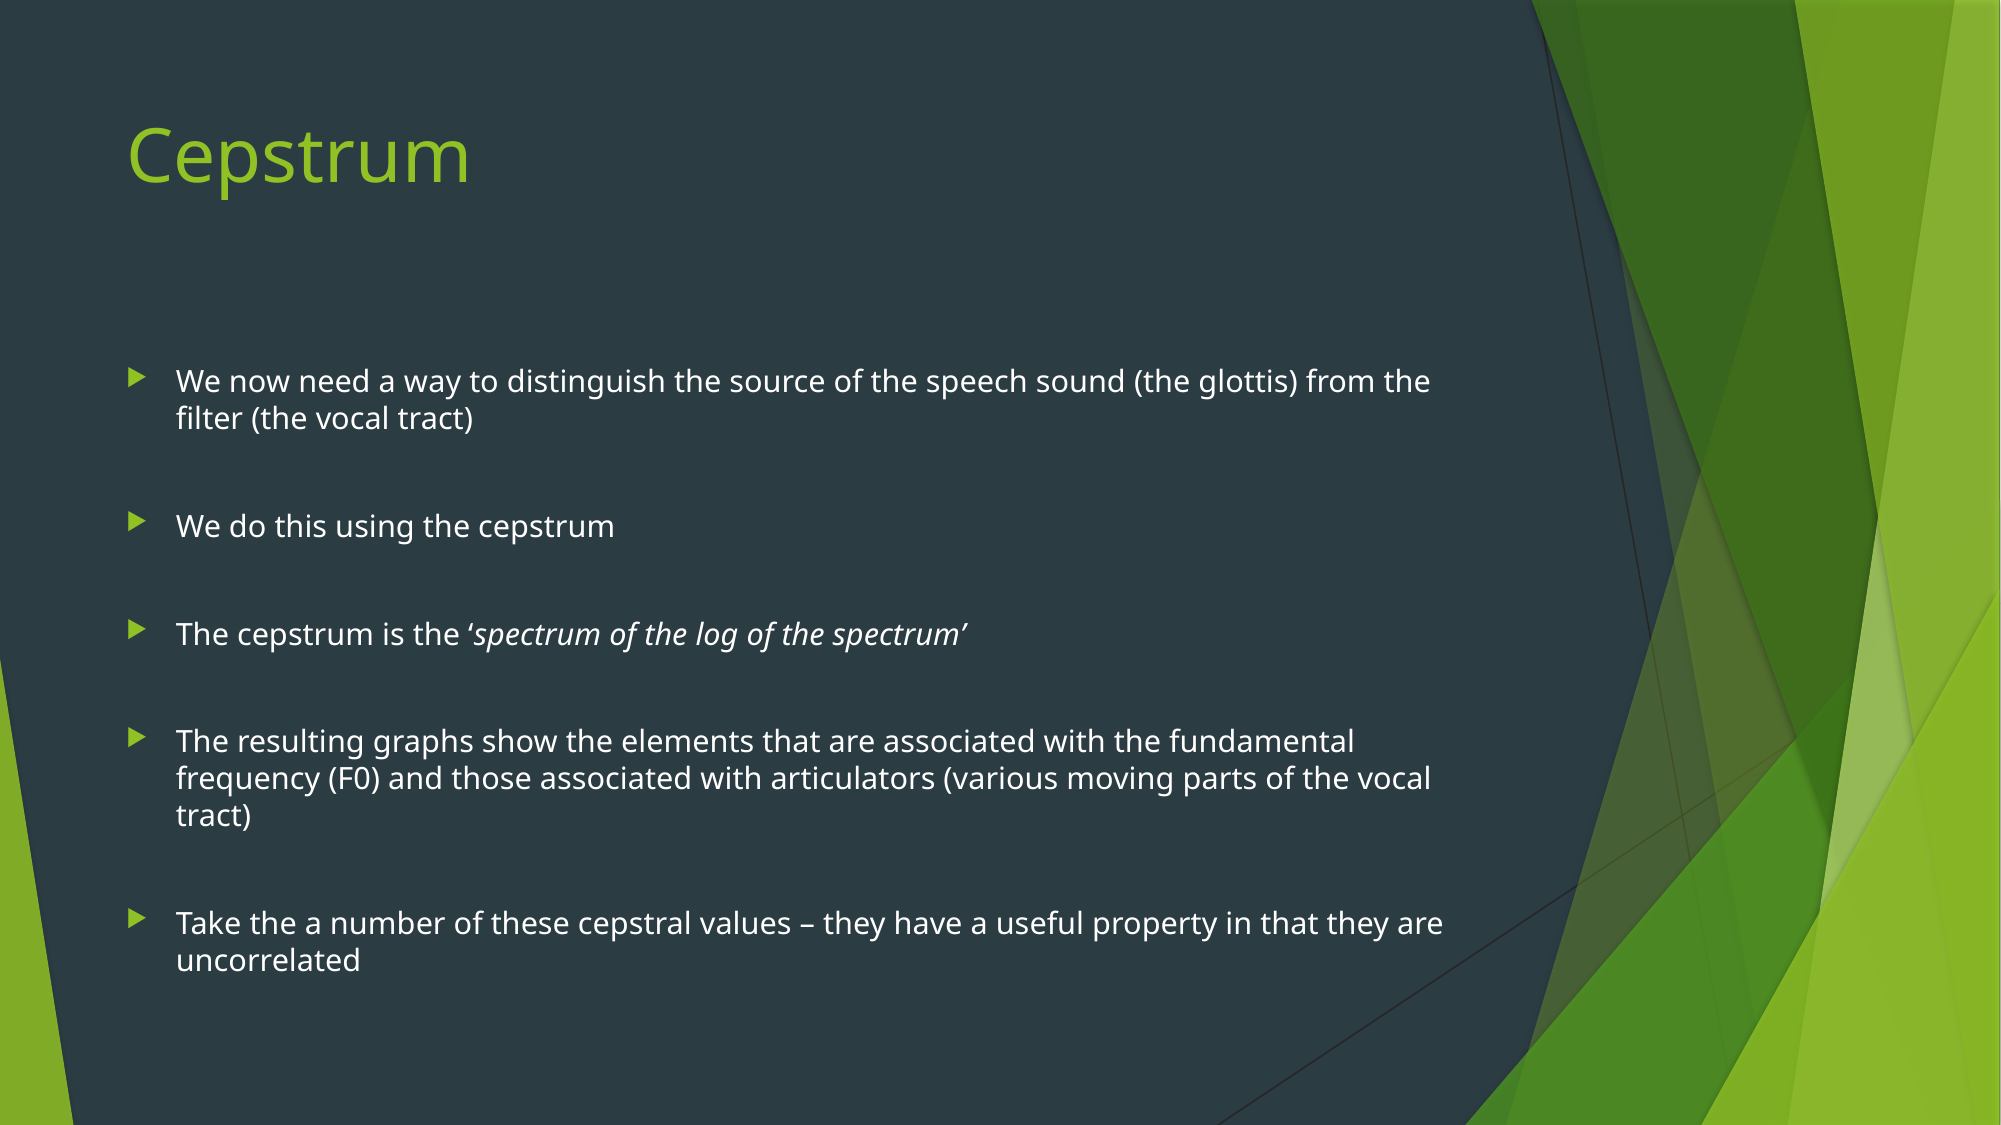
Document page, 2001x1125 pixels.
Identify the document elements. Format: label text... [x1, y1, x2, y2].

title Cepstrum [111, 99, 1522, 317]
list We now need a way to distinguish the source of the speech sound (the glottis) from the filter (the vocal tract) We do this using the cepstrum The cepstrum is the ‘spectrum of the log of the spectrum’ The resulting graphs show the elements that are associated with the fundamental frequency (F0) and those associated with articulators (various moving parts of the vocal tract) Take the a number of these cepstral values – they have a useful property in that they are uncorrelated [111, 354, 1522, 992]
